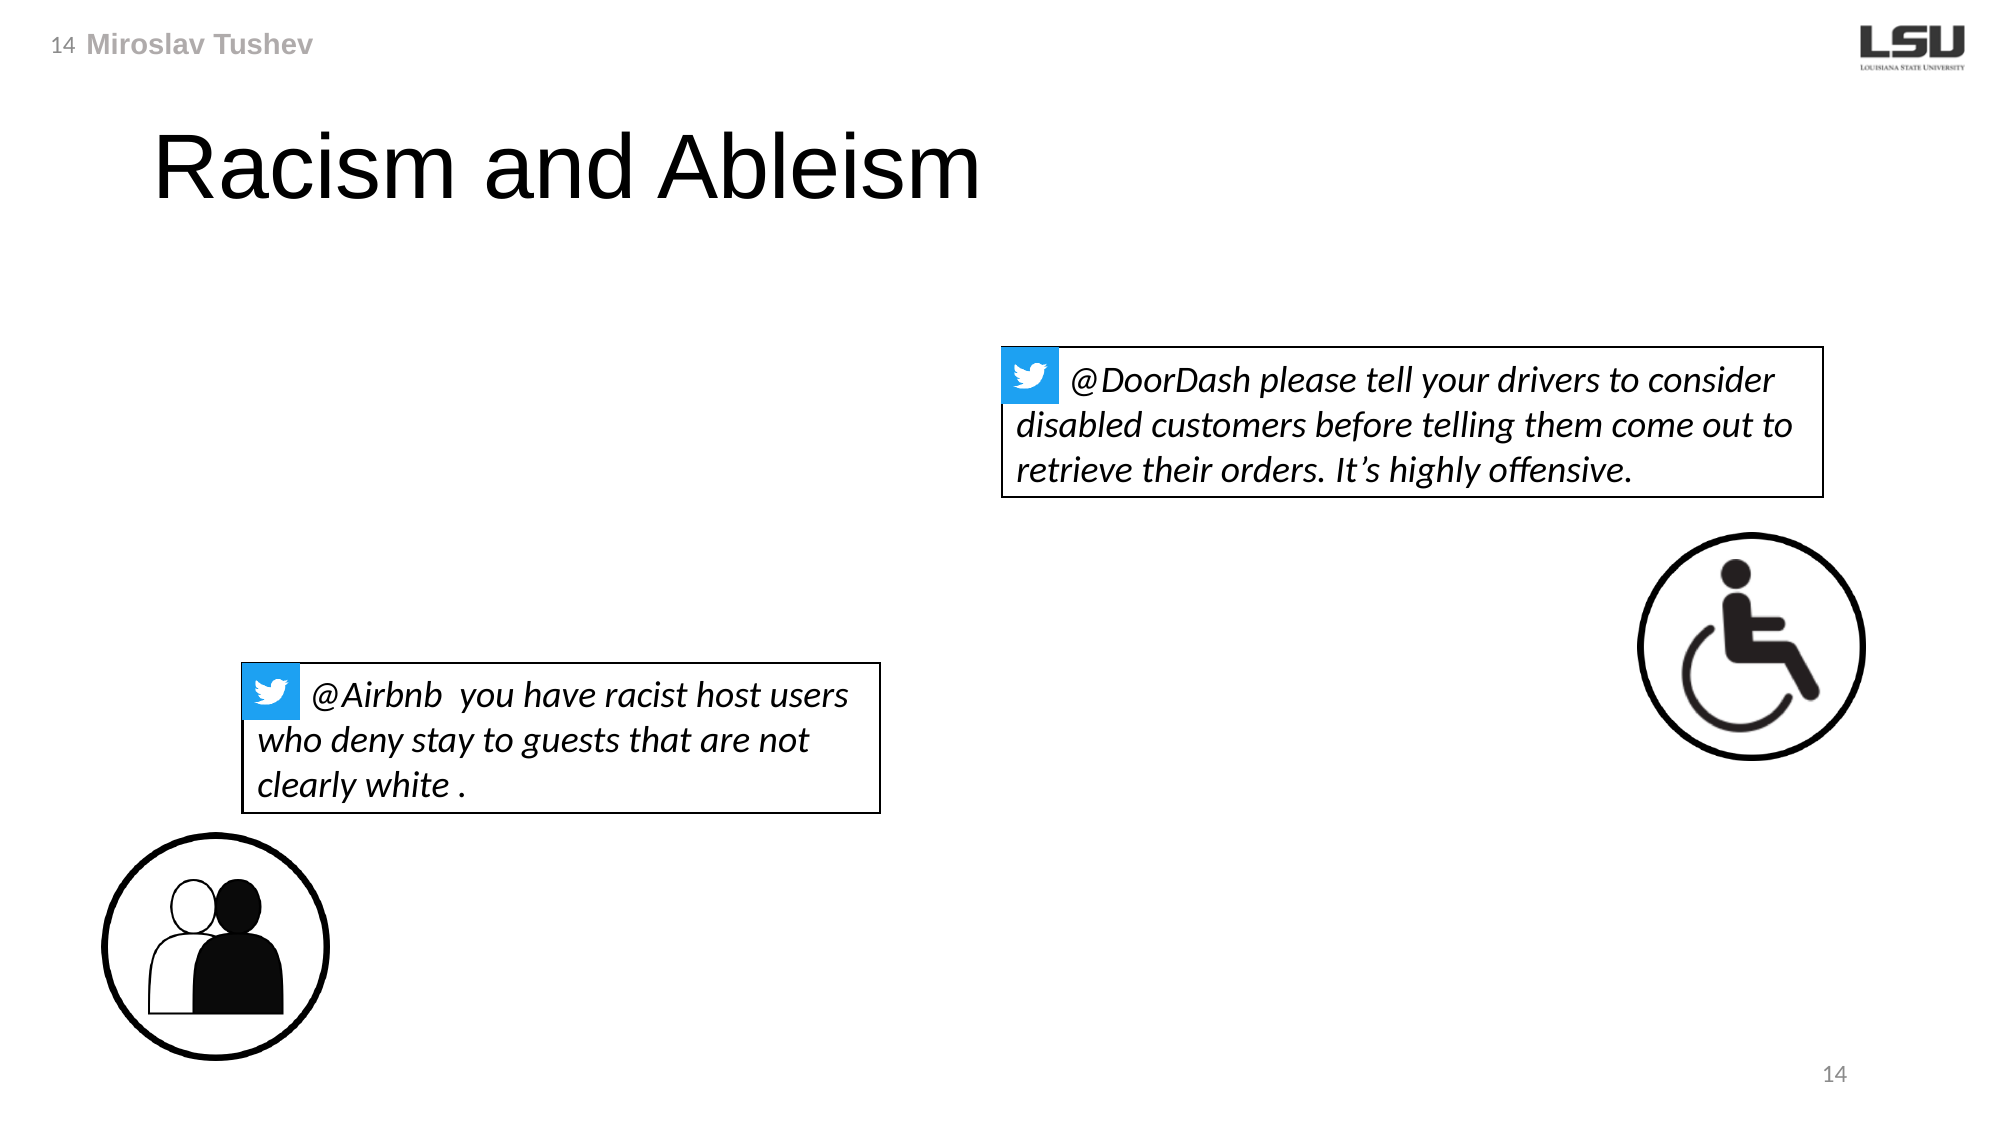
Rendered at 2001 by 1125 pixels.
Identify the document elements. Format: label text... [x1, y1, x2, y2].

title Racism and Ableism [137, 59, 1863, 278]
text_box @DoorDash please tell your drivers to consider disabled customers before telling them come out to retrieve their orders. It’s highly offensive. [1001, 346, 1824, 498]
picture [1860, 19, 1965, 76]
text_box 14 [35, 13, 486, 74]
picture [101, 832, 330, 1062]
text_box Miroslav Tushev [71, 17, 396, 68]
picture [1637, 531, 1866, 761]
picture [1001, 347, 1059, 404]
slide_number 14 [1412, 1042, 1863, 1103]
text_box @Airbnb you have racist host users who deny stay to guests that are not clearly white . [241, 662, 881, 814]
picture [242, 663, 300, 720]
